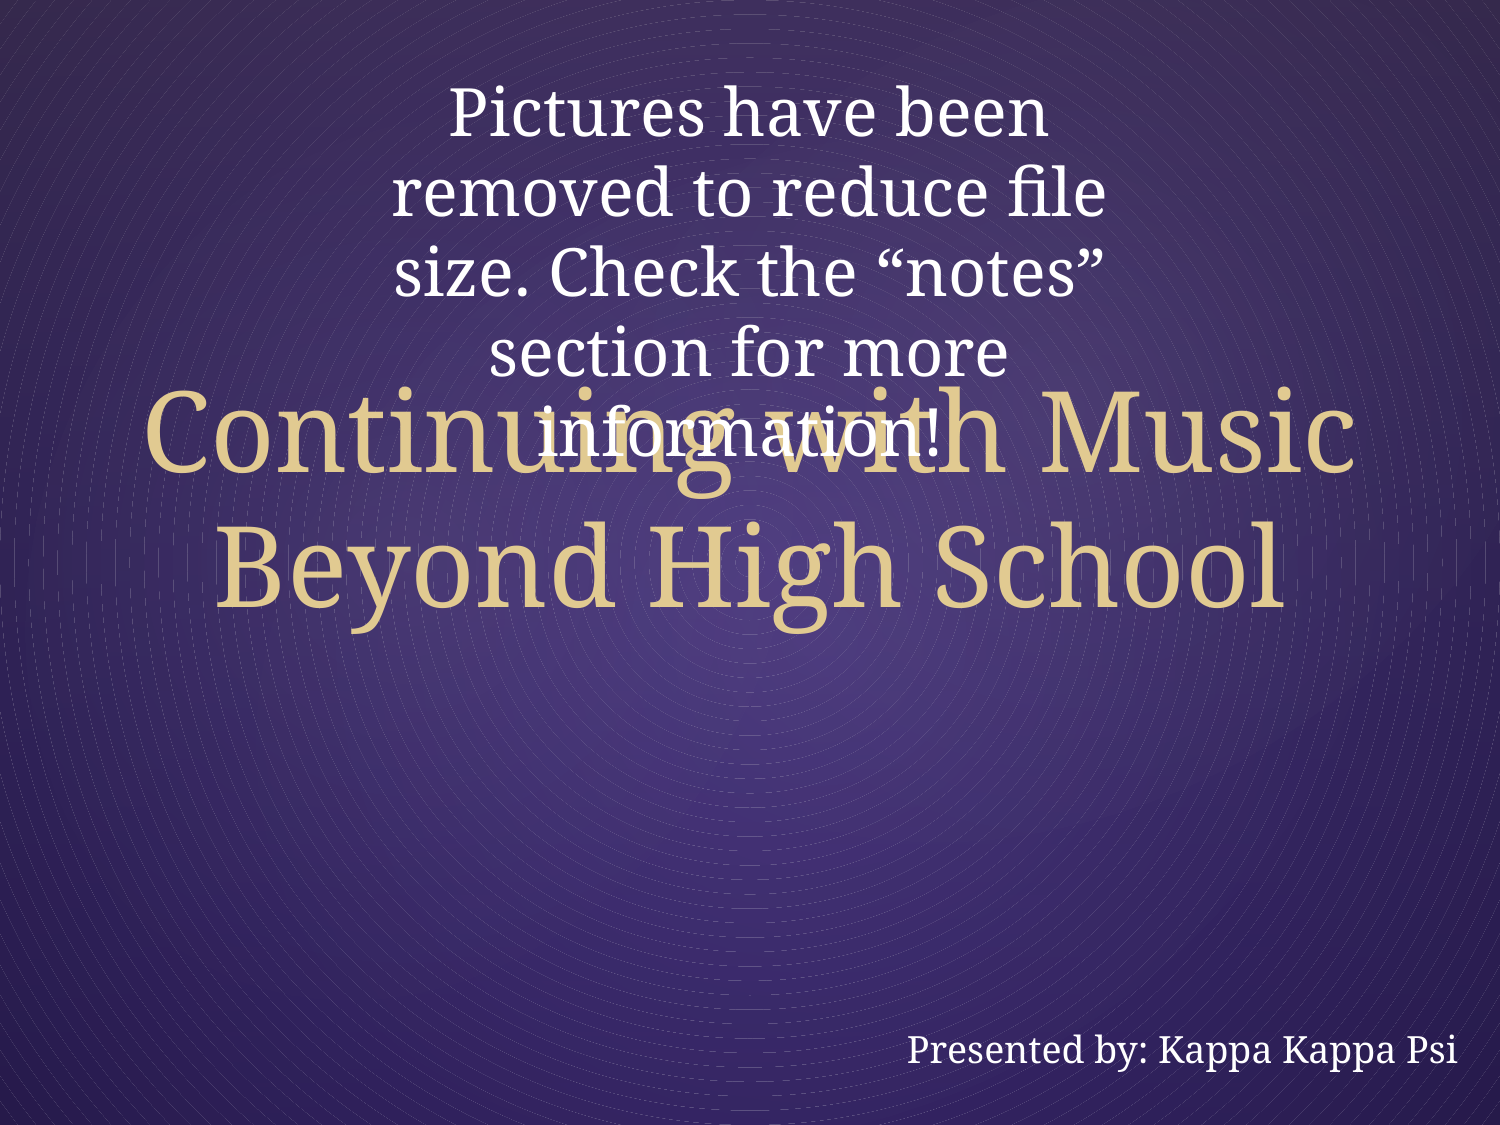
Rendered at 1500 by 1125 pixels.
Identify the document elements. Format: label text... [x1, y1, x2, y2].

text_box Pictures have been removed to reduce file size. Check the “notes” section for more information! [324, 62, 1175, 477]
subtitle Presented by: Kappa Kappa Psi [887, 976, 1475, 1122]
title Continuing with Music Beyond High School [75, 375, 1425, 638]
